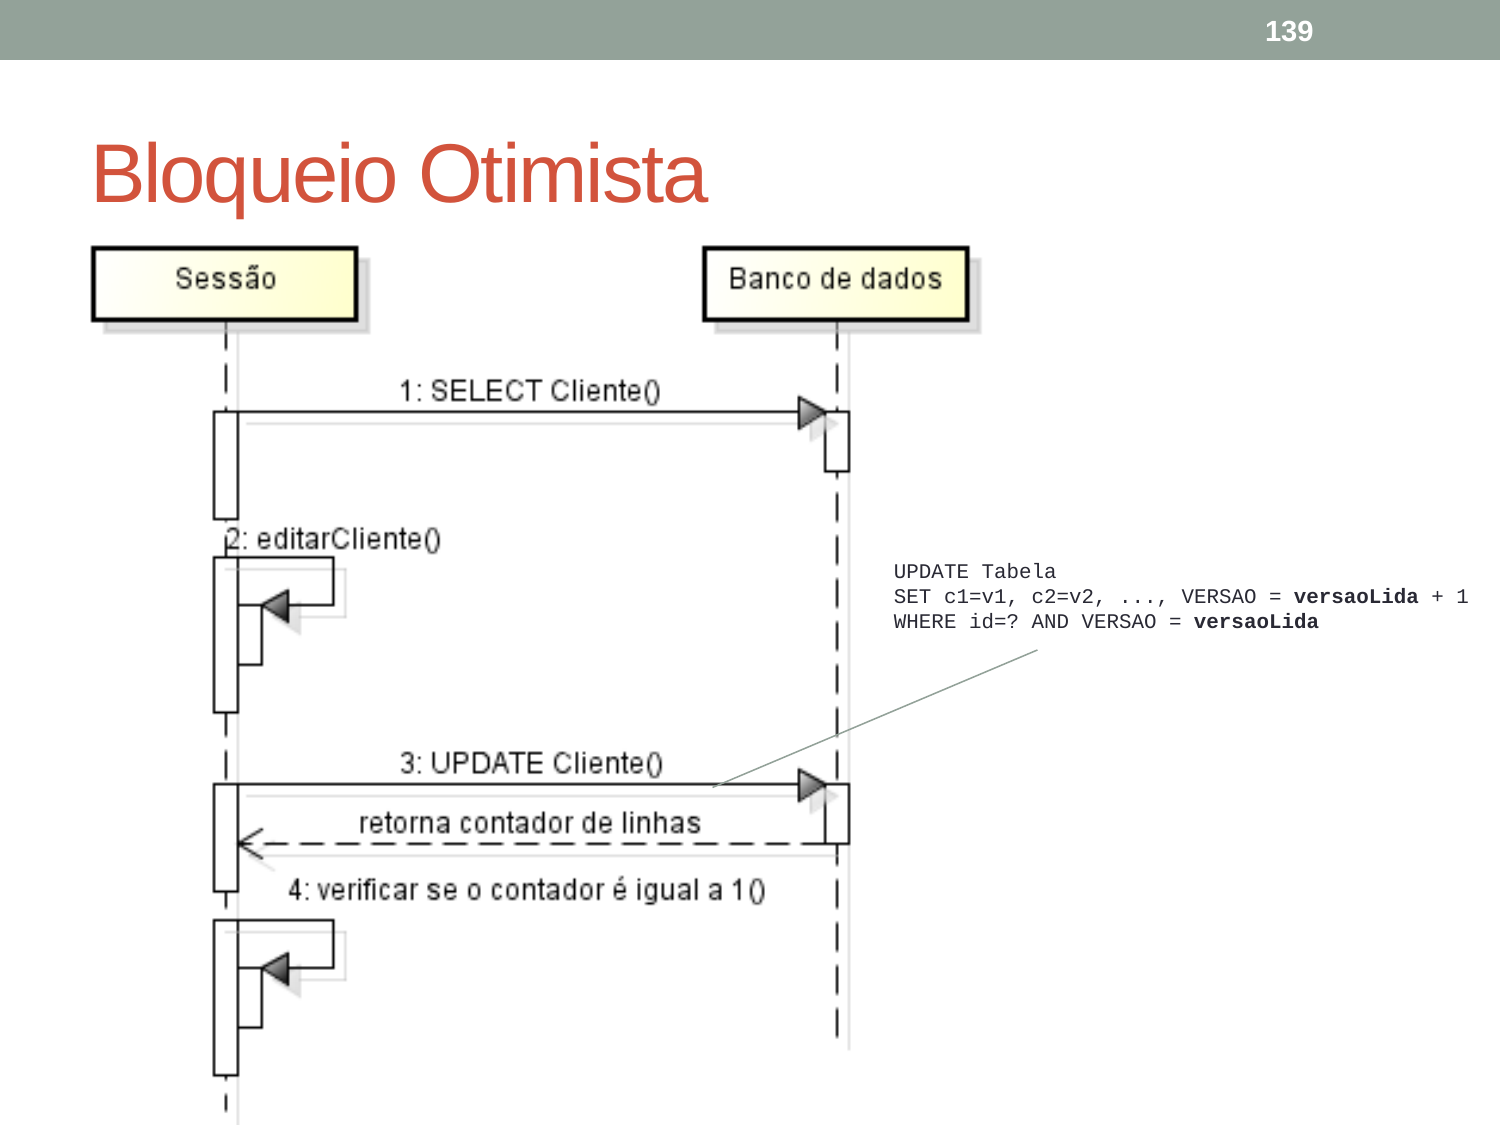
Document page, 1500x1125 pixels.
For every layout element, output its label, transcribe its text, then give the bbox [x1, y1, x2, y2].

text_box UPDATE Tabela SET c1=v1, c2=v2, ..., VERSAO = versaoLida + 1 WHERE id=? AND VERSAO = versaoLida [994, 549, 1484, 663]
title Bloqueio Otimista [75, 87, 1425, 250]
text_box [712, 649, 1038, 788]
picture [87, 237, 988, 1125]
slide_number 139 [1250, 3, 1425, 57]
